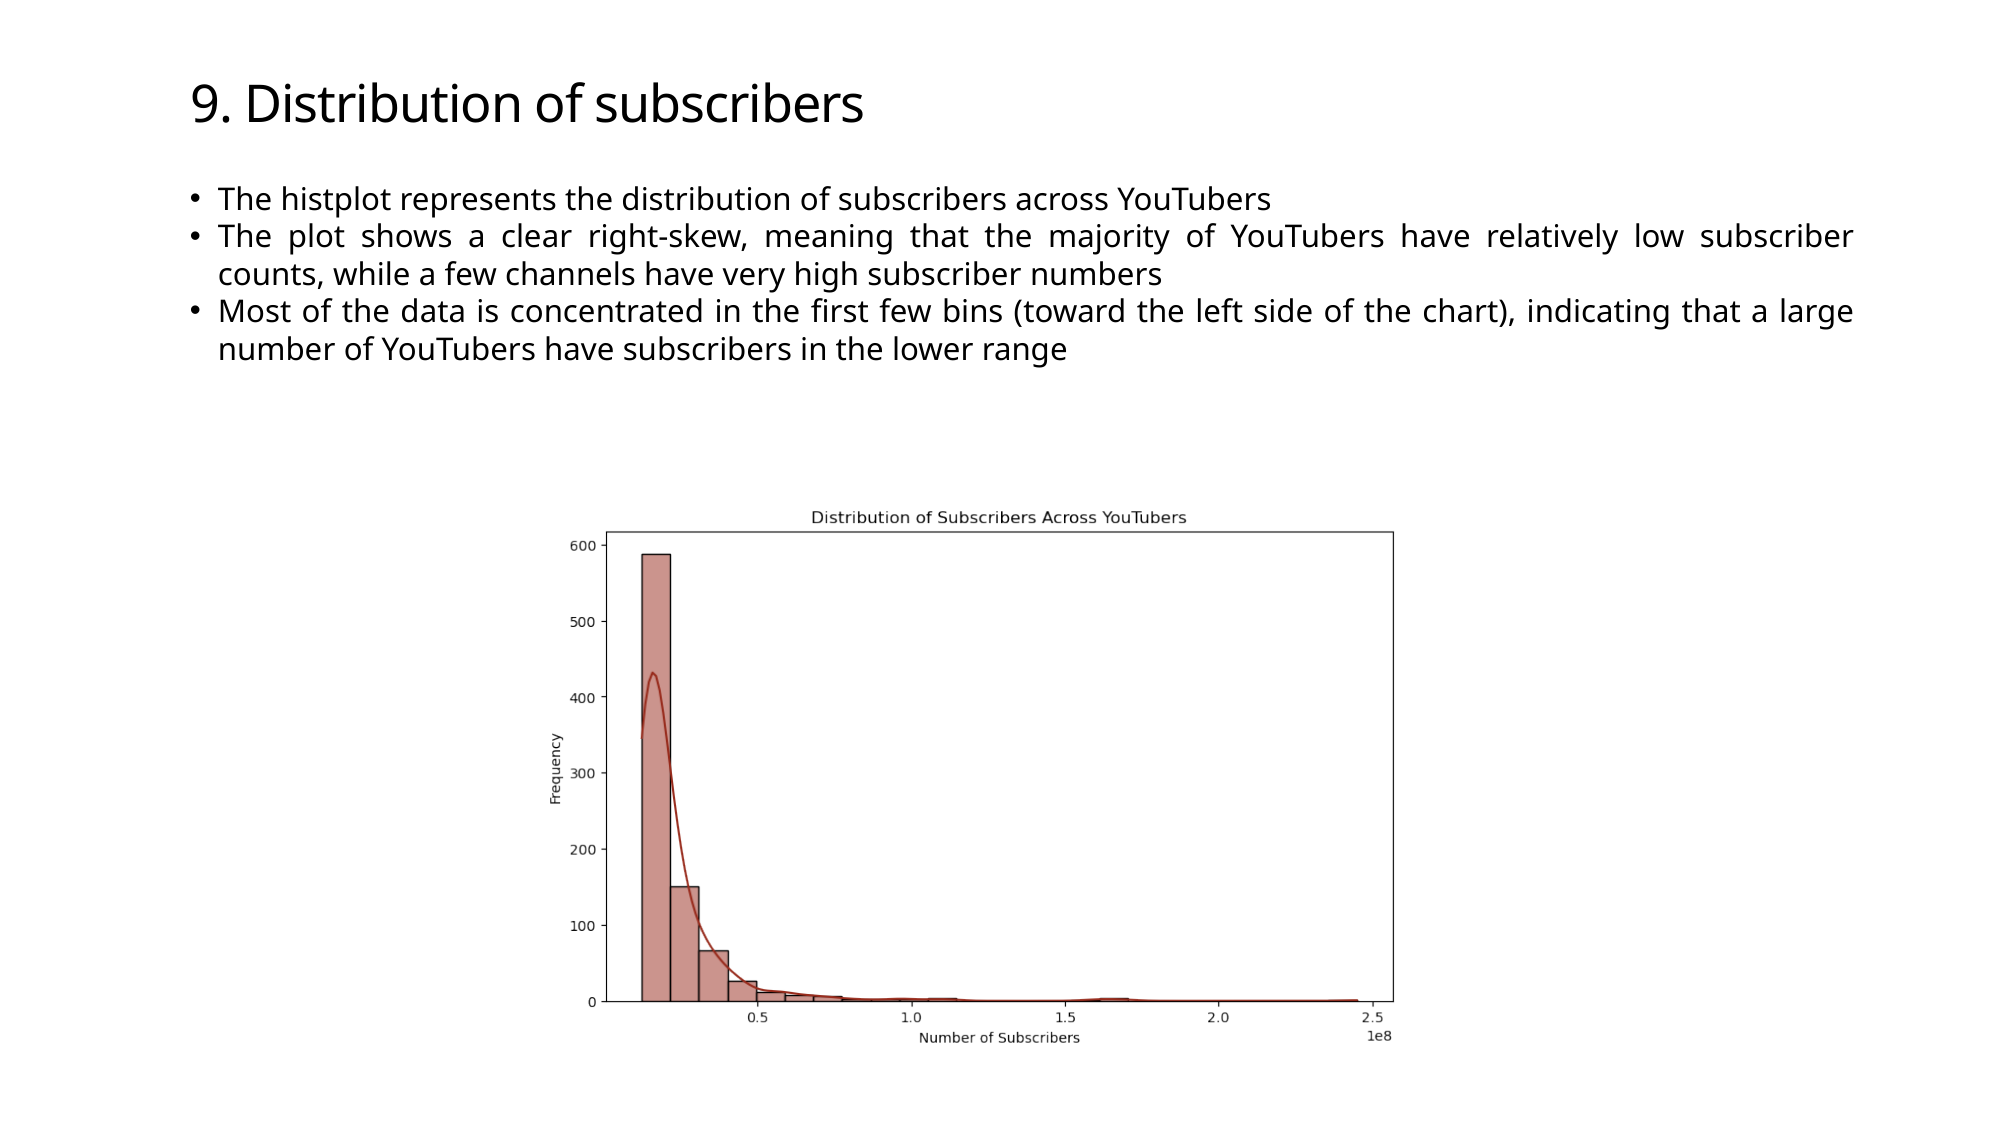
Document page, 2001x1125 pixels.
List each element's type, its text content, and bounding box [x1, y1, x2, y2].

title 9. Distribution of subscribers [175, 34, 1766, 141]
text_box The histplot represents the distribution of subscribers across YouTubers The plot shows a clear right-skew, meaning that the majority of YouTubers have relatively low subscriber counts, while a few channels have very high subscriber numbers Most of the data is concentrated in the first few bins (toward the left side of the chart), indicating that a large number of YouTubers have subscribers in the lower range [174, 171, 1872, 374]
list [538, 501, 1402, 1055]
